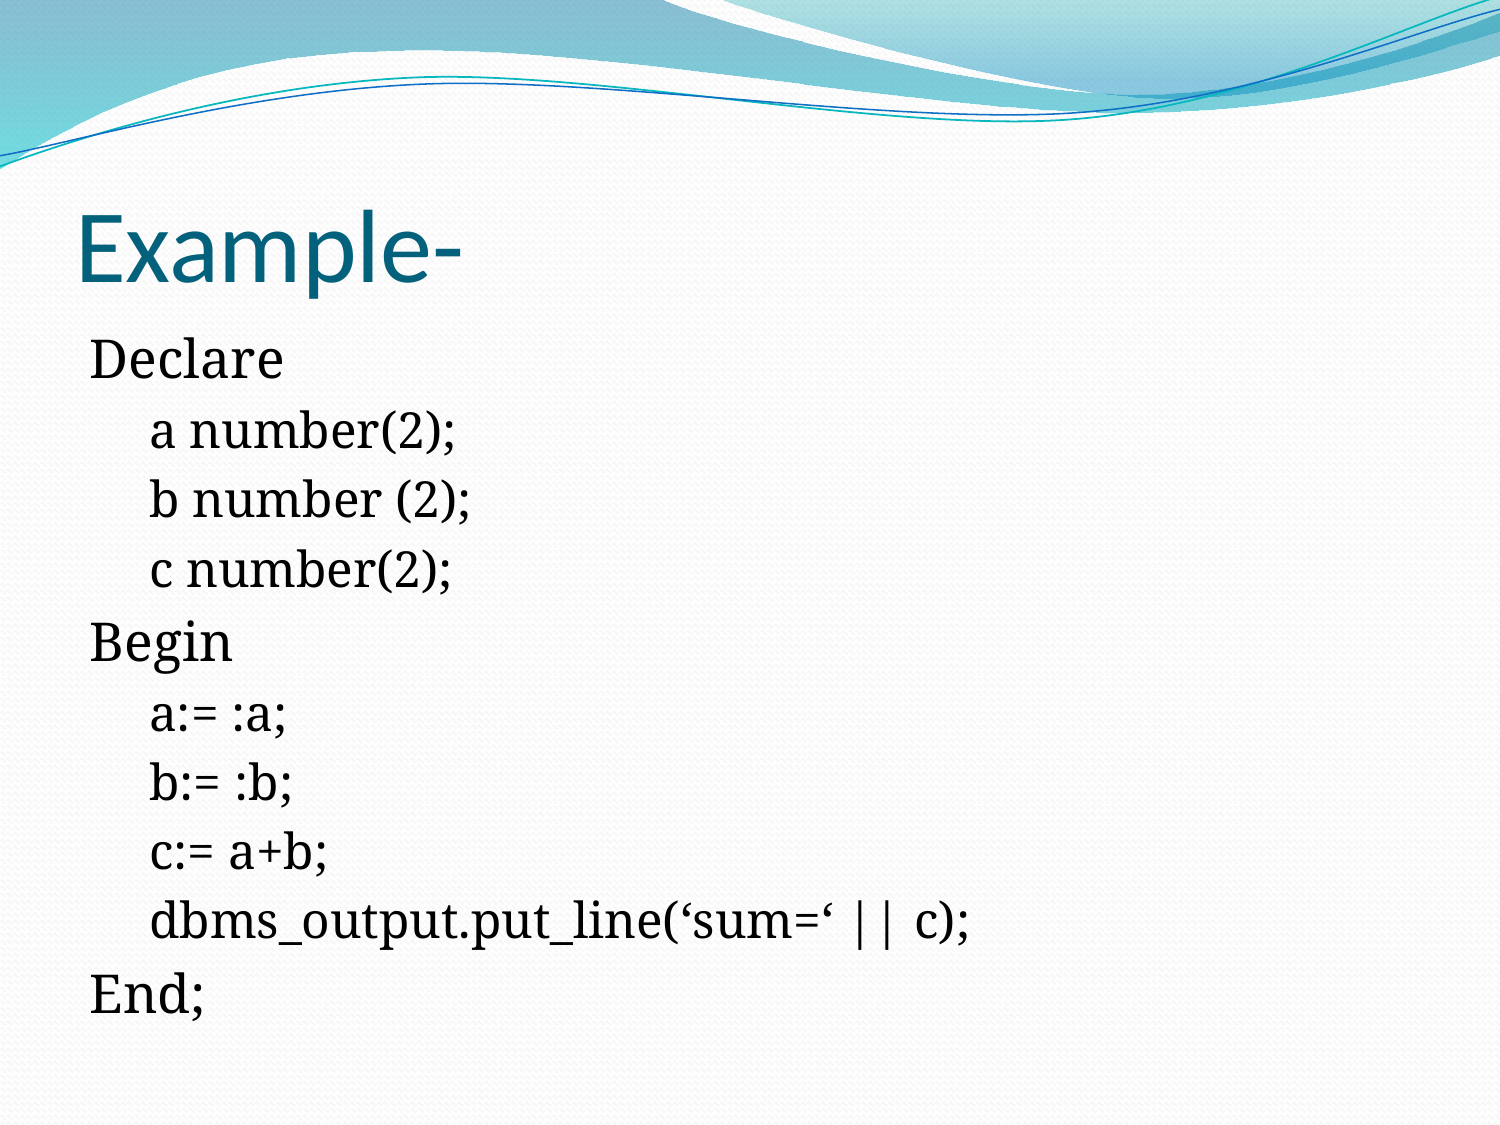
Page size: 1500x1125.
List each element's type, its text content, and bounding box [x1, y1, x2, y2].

list Declare a number(2); b number (2); c number(2); Begin a:= :a; b:= :b; c:= a+b; dbms_output.put_line(‘sum=‘ || c); End; [75, 317, 1425, 1038]
title Example- [75, 115, 1425, 303]
